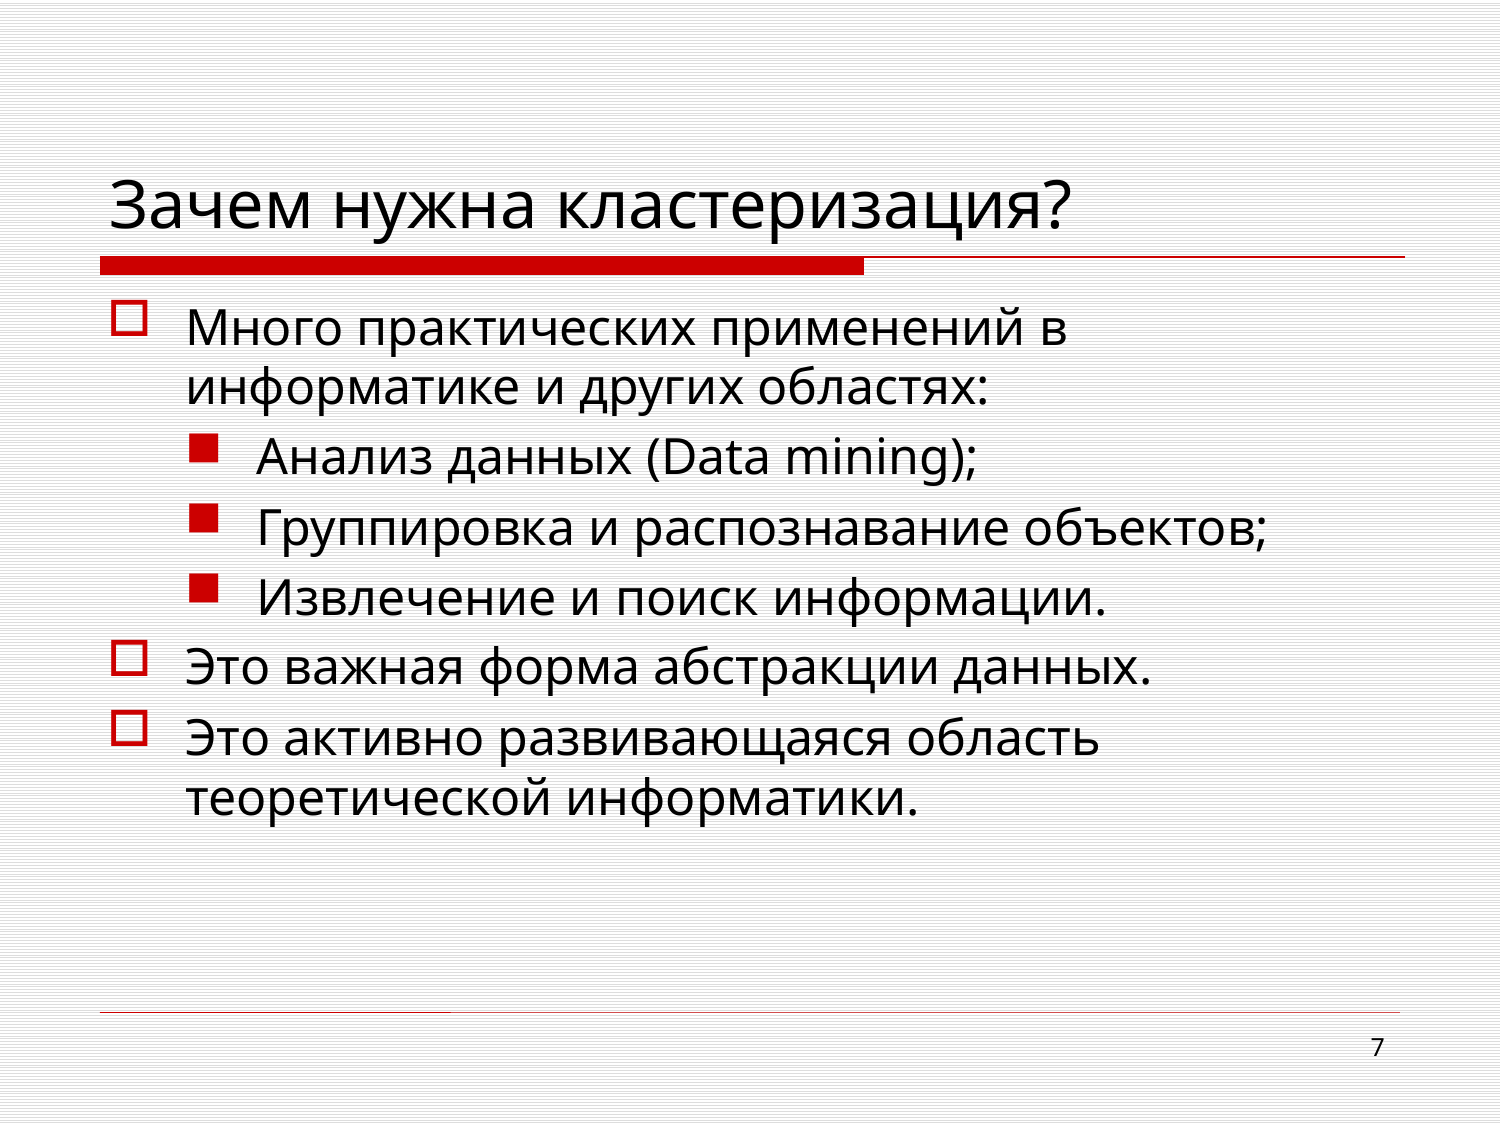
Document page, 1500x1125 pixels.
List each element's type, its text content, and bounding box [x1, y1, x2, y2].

slide_number 7 [1074, 1024, 1401, 1103]
title Зачем нужна кластеризация? [94, 50, 1407, 250]
list Много практических применений в информатике и других областях: Анализ данных (Data mining); Группировка и распознавание объектов; Извлечение и поиск информации. Это важная форма абстракции данных. Это активно развивающаяся область теоретической информатики. [92, 287, 1406, 988]
